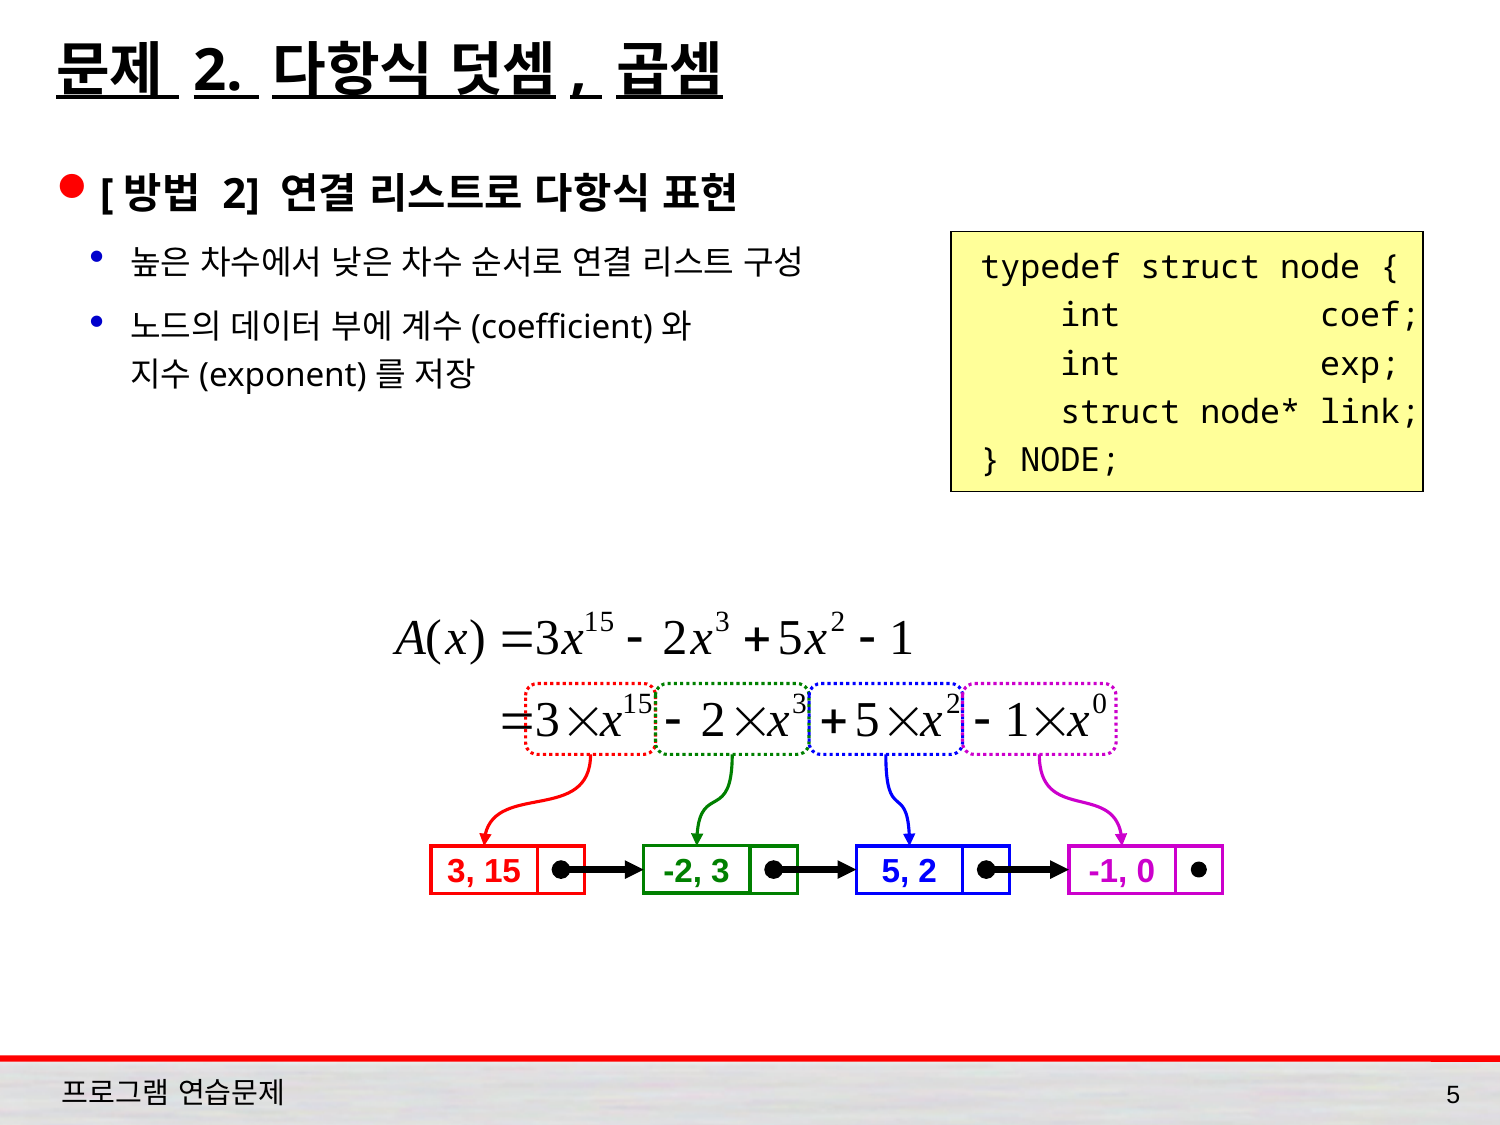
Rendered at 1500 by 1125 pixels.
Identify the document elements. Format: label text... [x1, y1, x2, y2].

list [방법 2] 연결 리스트로 다항식 표현 높은 차수에서 낮은 차수 순서로 연결 리스트 구성 노드의 데이터 부에 계수(coefficient)와 지수(exponent)를 저장 [41, 149, 1459, 1012]
text_box [569, 861, 585, 866]
text_box [749, 846, 798, 894]
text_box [668, 782, 761, 819]
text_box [491, 746, 584, 854]
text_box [1174, 845, 1223, 894]
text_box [383, 597, 1117, 749]
text_box -2, 3 [643, 845, 750, 893]
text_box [1034, 758, 1127, 842]
title 문제 2. 다항식 덧셈, 곱셈 [41, 32, 1459, 102]
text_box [851, 788, 944, 813]
text_box [962, 846, 1010, 894]
text_box [537, 863, 585, 894]
text_box 3, 15 [430, 845, 537, 894]
text_box -1, 0 [1069, 845, 1173, 894]
text_box typedef struct node { int coef; int exp; struct node* link; } NODE; [950, 231, 1424, 492]
picture [0, 1062, 1500, 1125]
text_box 5, 2 [856, 845, 963, 894]
